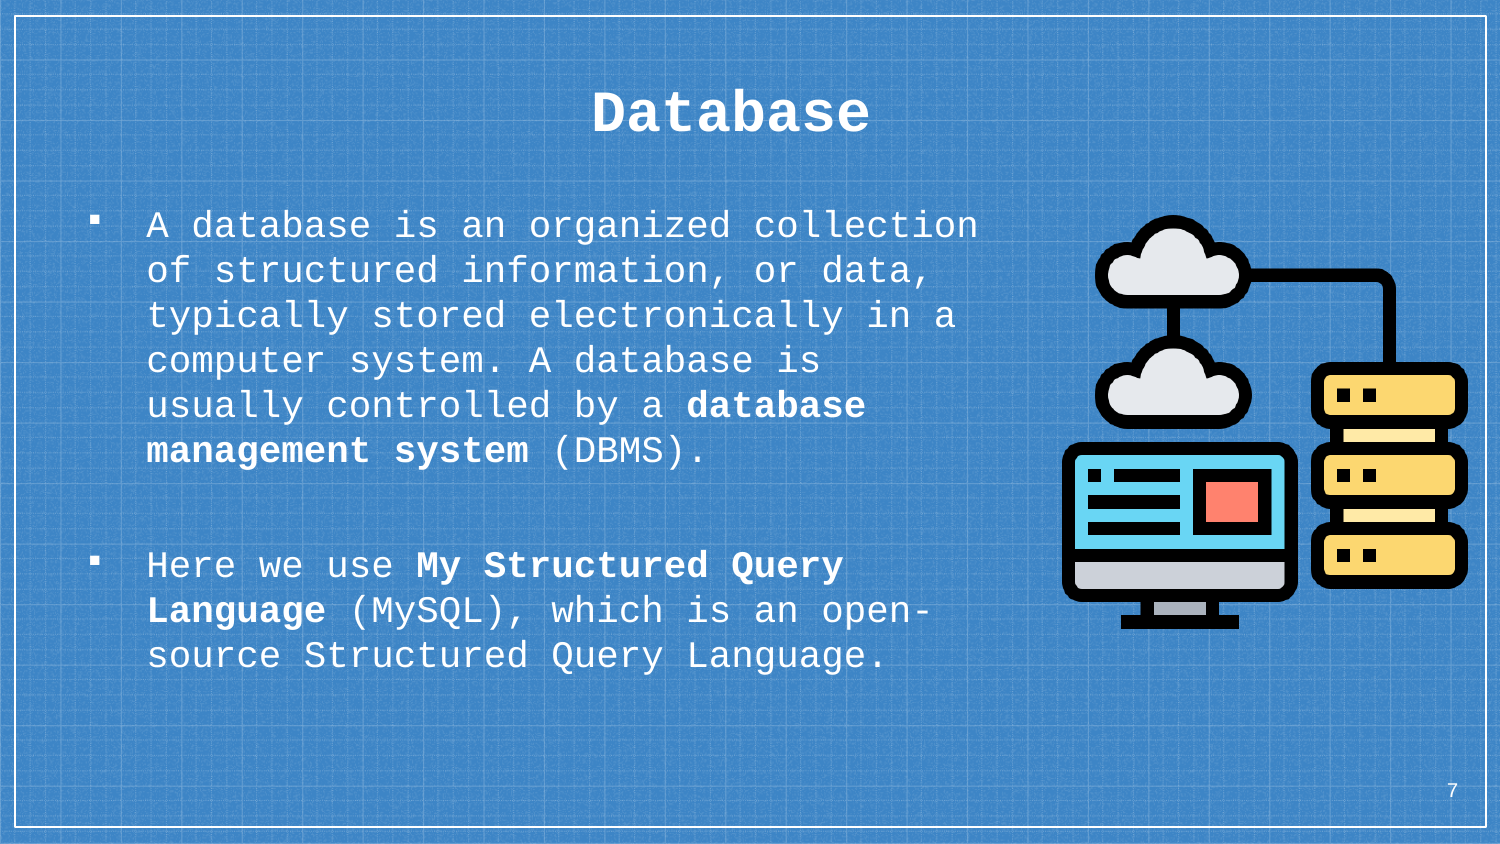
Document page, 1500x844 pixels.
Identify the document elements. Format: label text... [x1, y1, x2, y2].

slide_number 7 [1398, 761, 1474, 810]
list A database is an organized collection of structured information, or data, typically stored electronically in a computer system. A database is usually controlled by a database management system (DBMS). Here we use My Structured Query Language (MySQL), which is an open-source Structured Query Language. [56, 184, 1016, 782]
title Database [56, 58, 1407, 127]
picture [0, 0, 1500, 844]
